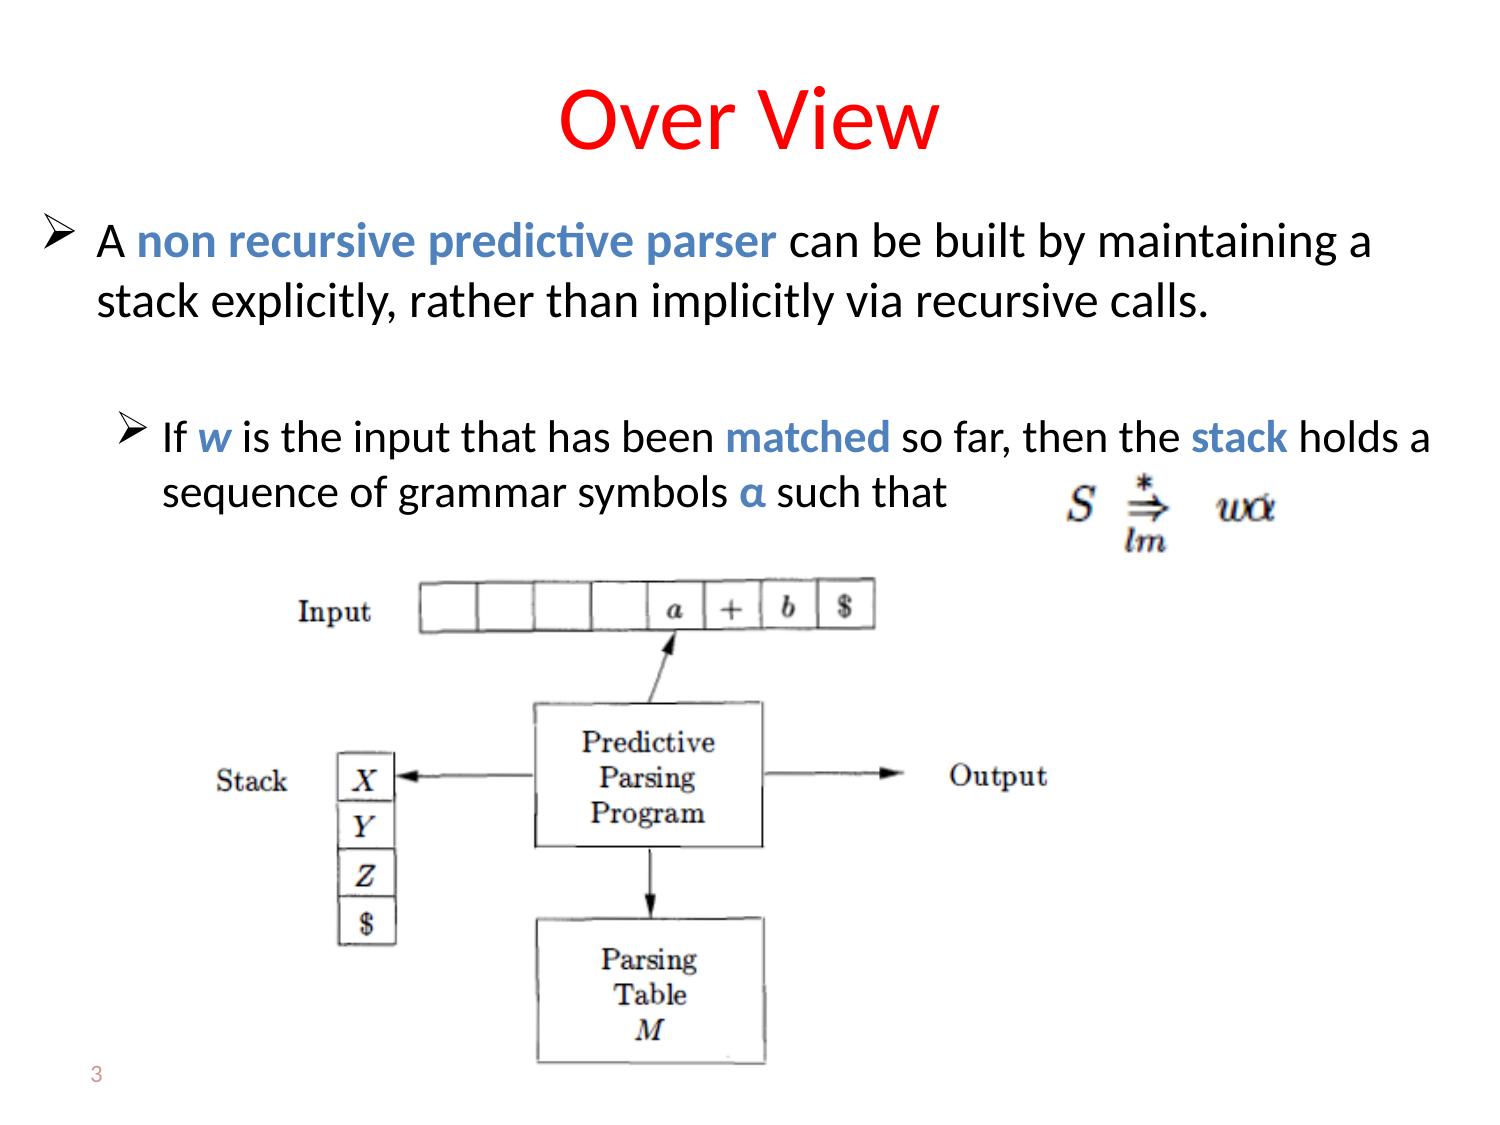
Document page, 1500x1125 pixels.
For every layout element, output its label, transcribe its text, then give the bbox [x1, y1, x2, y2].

picture [199, 574, 1063, 1074]
title Over View [75, 37, 1425, 188]
slide_number 3 [75, 1042, 425, 1103]
list A non recursive predictive parser can be built by maintaining a stack explicitly, rather than implicitly via recursive calls. If w is the input that has been matched so far, then the stack holds a sequence of grammar symbols α such that [24, 200, 1475, 1025]
picture [1049, 471, 1290, 563]
